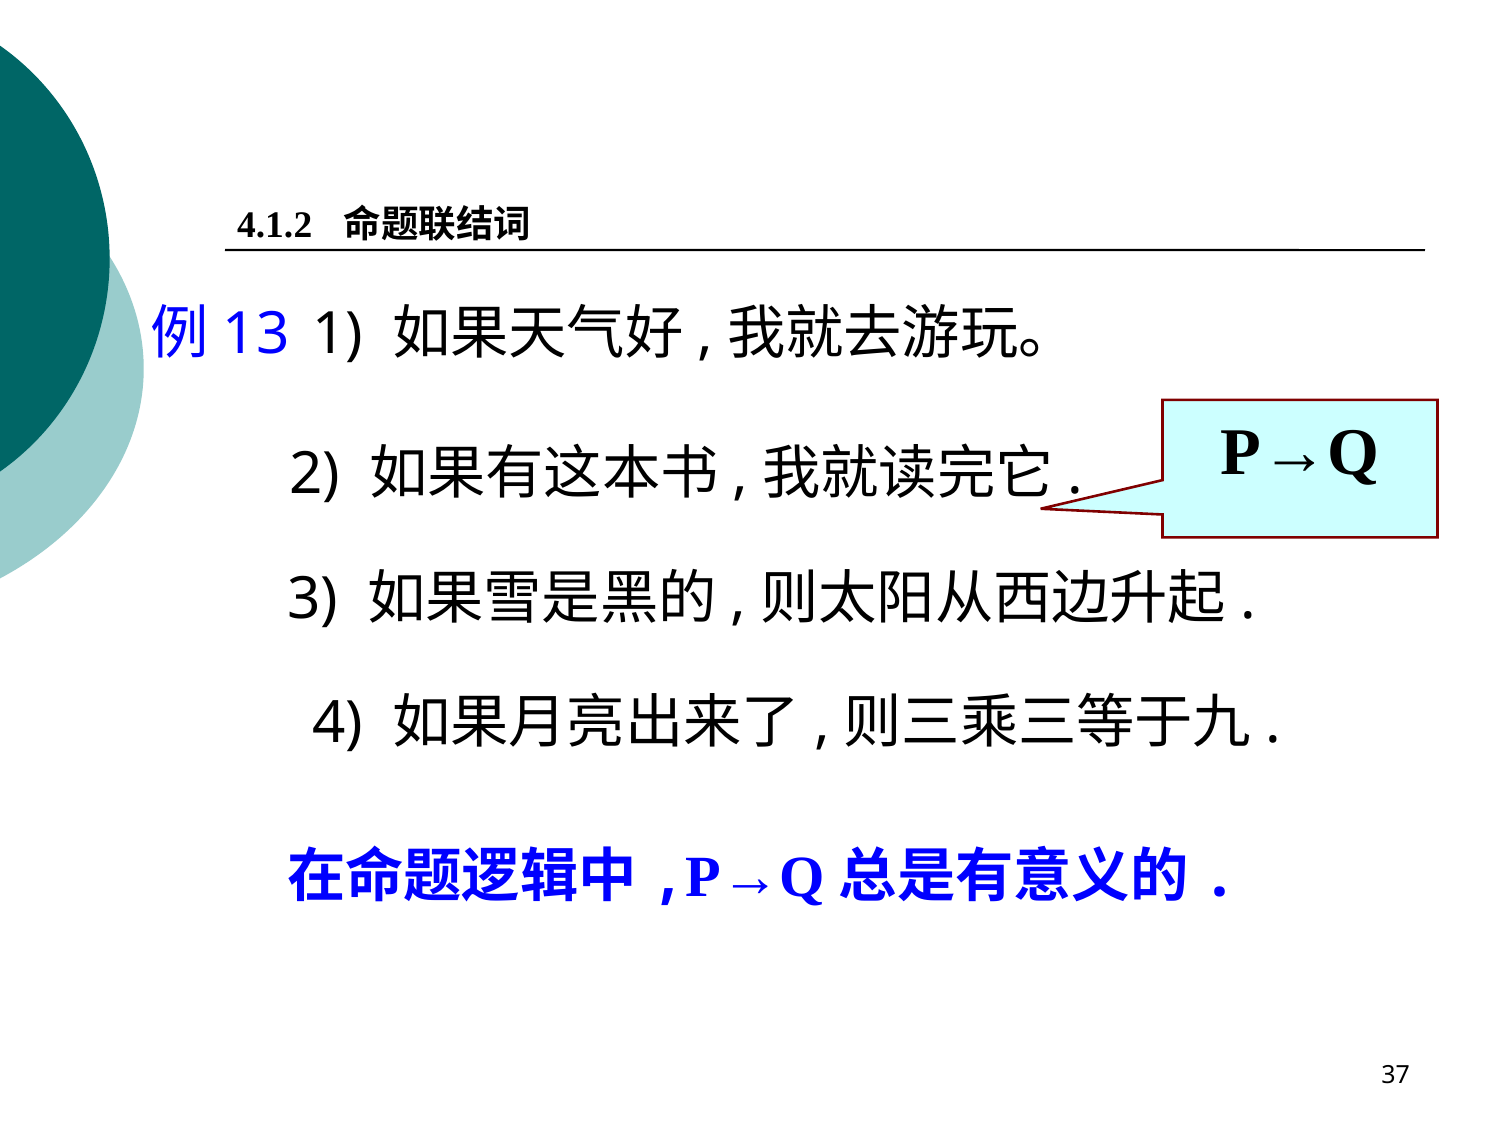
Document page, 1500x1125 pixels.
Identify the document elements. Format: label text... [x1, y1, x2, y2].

text_box 4) 如果月亮出来了,则三乘三等于九. [297, 676, 1325, 762]
text_box 3) 如果雪是黑的,则太阳从西边升起. [272, 552, 1271, 638]
text_box 例13 [135, 287, 304, 373]
text_box 2) 如果有这本书,我就读完它. [274, 427, 1098, 513]
text_box 1) 如果天气好,我就去游玩。 [304, 287, 1425, 373]
text_box P→Q [1040, 399, 1438, 538]
text_box 在命题逻辑中,P→Q总是有意义的. [272, 830, 1375, 916]
slide_number 37 [1074, 1025, 1425, 1100]
text_box 4.1.2 命题联结词 [222, 192, 638, 253]
